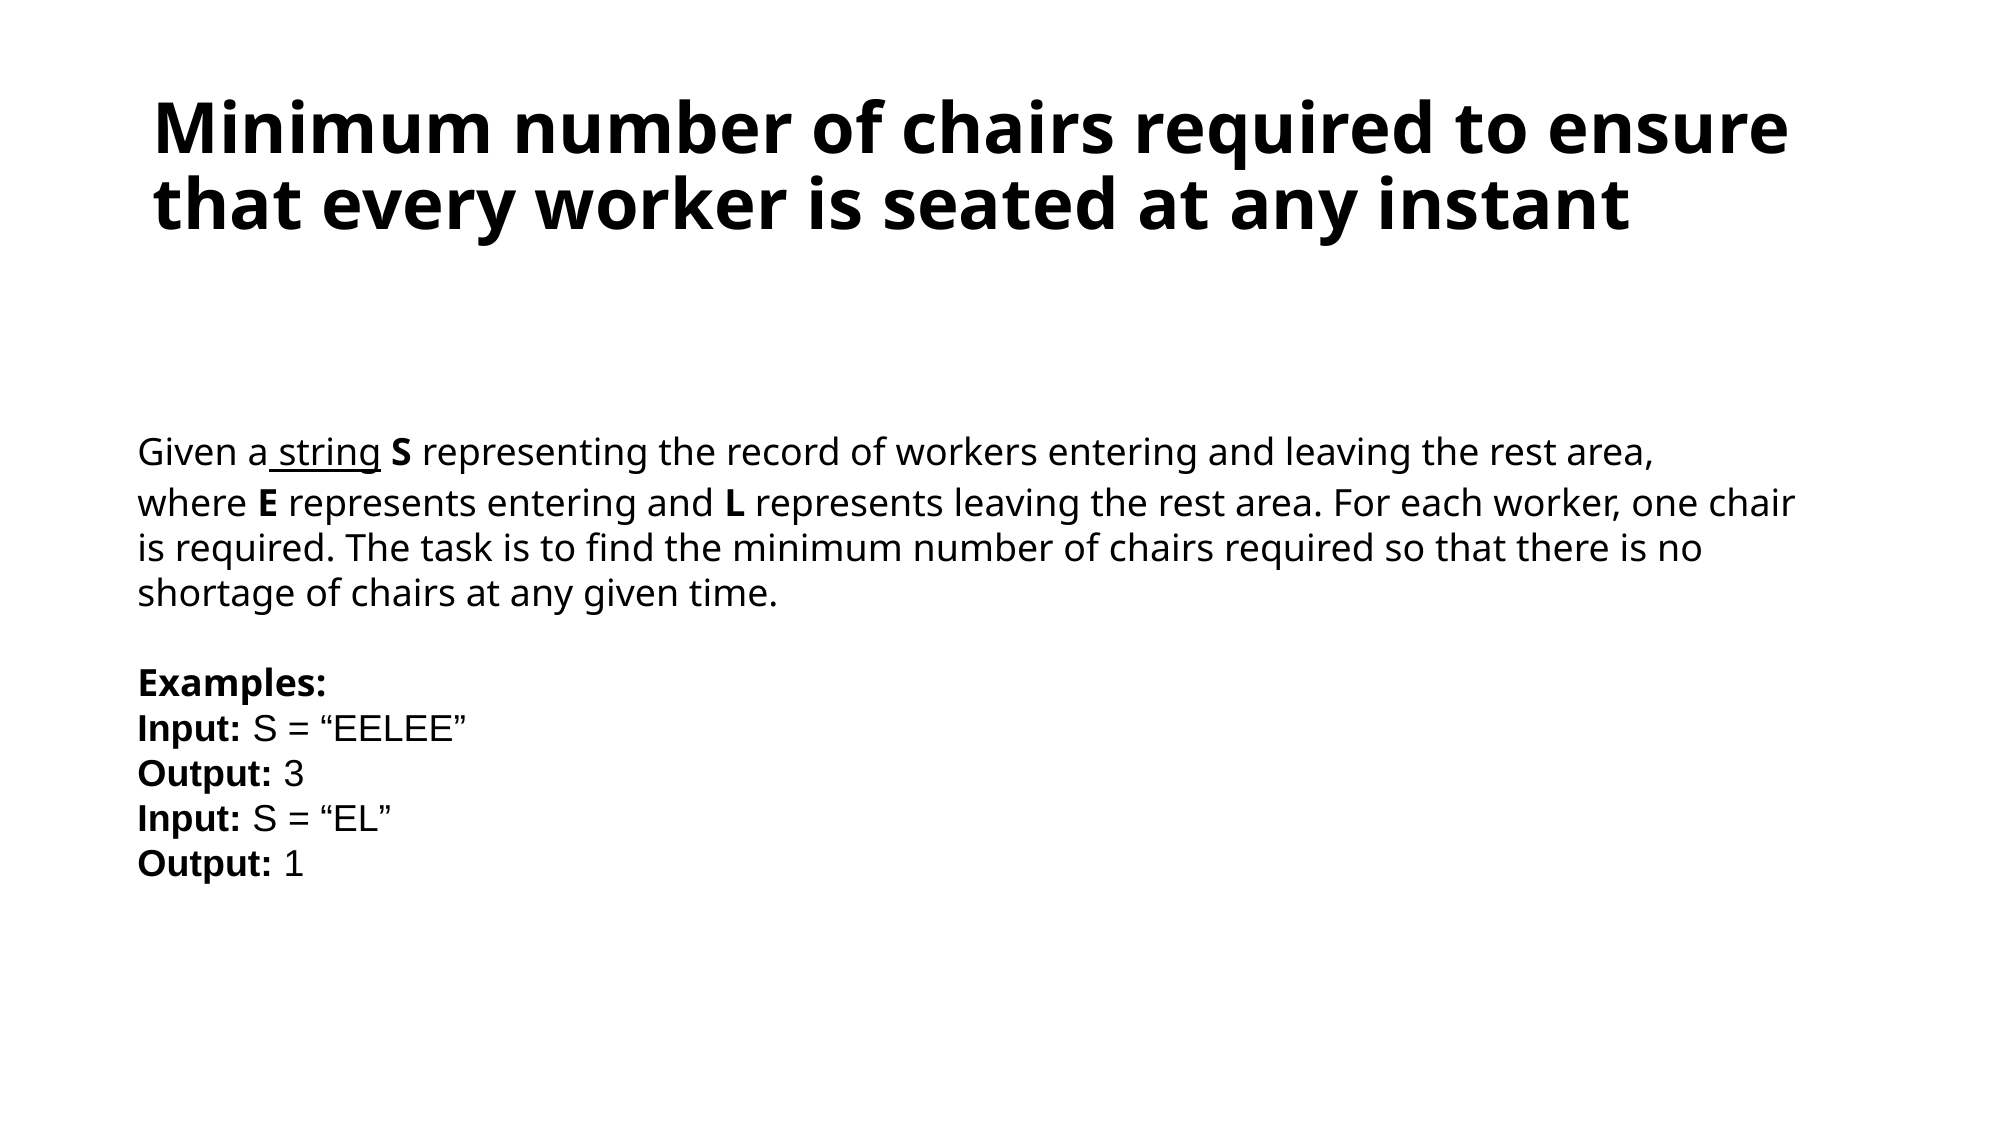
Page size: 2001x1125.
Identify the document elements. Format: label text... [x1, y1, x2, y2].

list Given a string S representing the record of workers entering and leaving the rest area, where E represents entering and L represents leaving the rest area. For each worker, one chair is required. The task is to find the minimum number of chairs required so that there is no shortage of chairs at any given time. Examples: Input: S = “EELEE” Output: 3 Input: S = “EL” Output: 1 [137, 337, 1826, 976]
title Minimum number of chairs required to ensure that every worker is seated at any instant [137, 59, 1863, 278]
